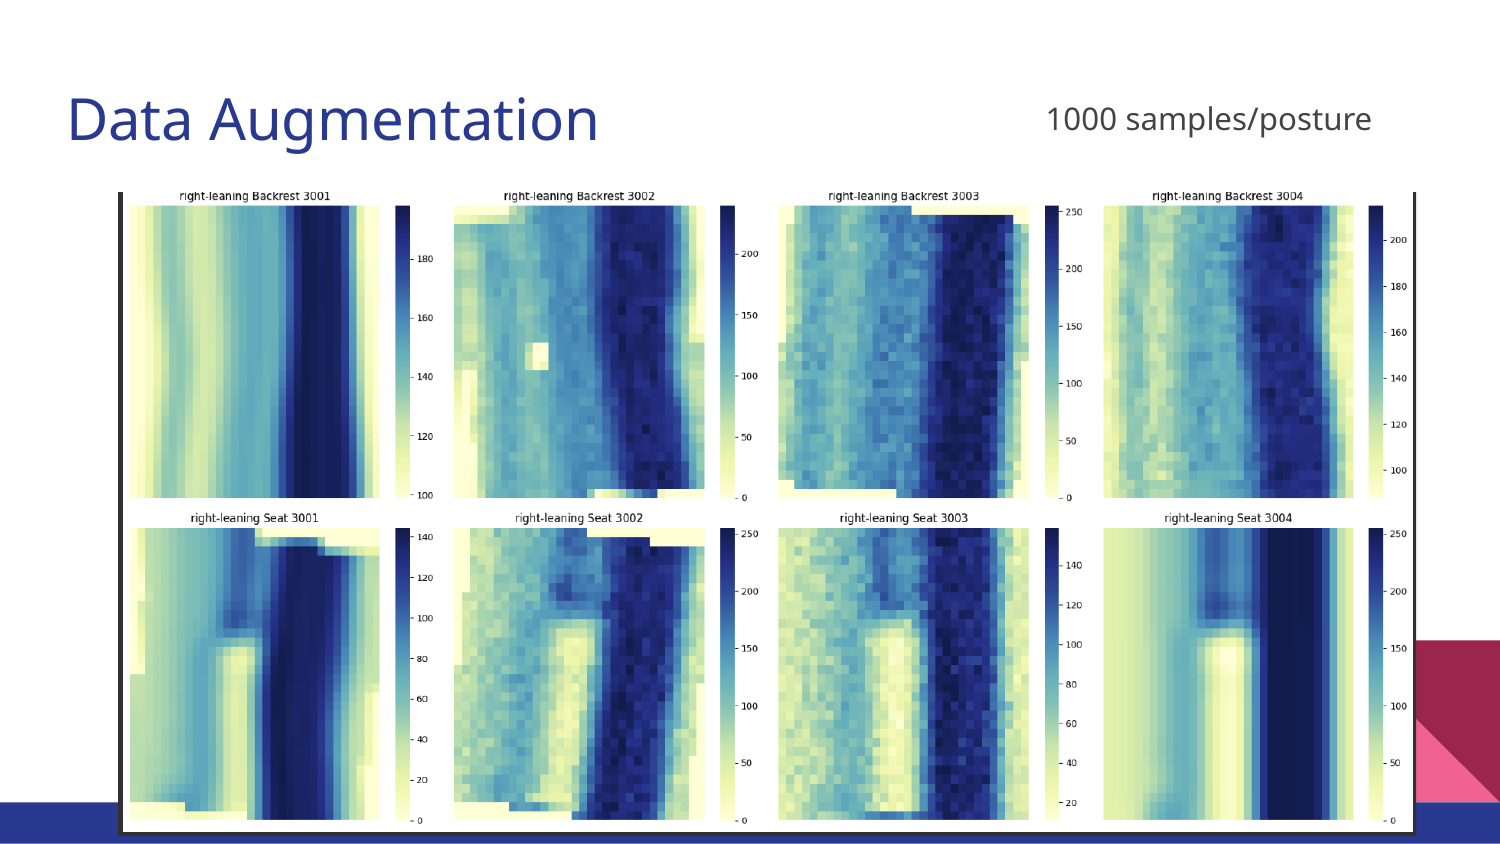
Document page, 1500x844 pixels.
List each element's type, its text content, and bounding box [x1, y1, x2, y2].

title Data Augmentation [51, 67, 1449, 167]
picture [117, 192, 1417, 844]
text_box 1000 samples/posture [1002, 84, 1417, 150]
